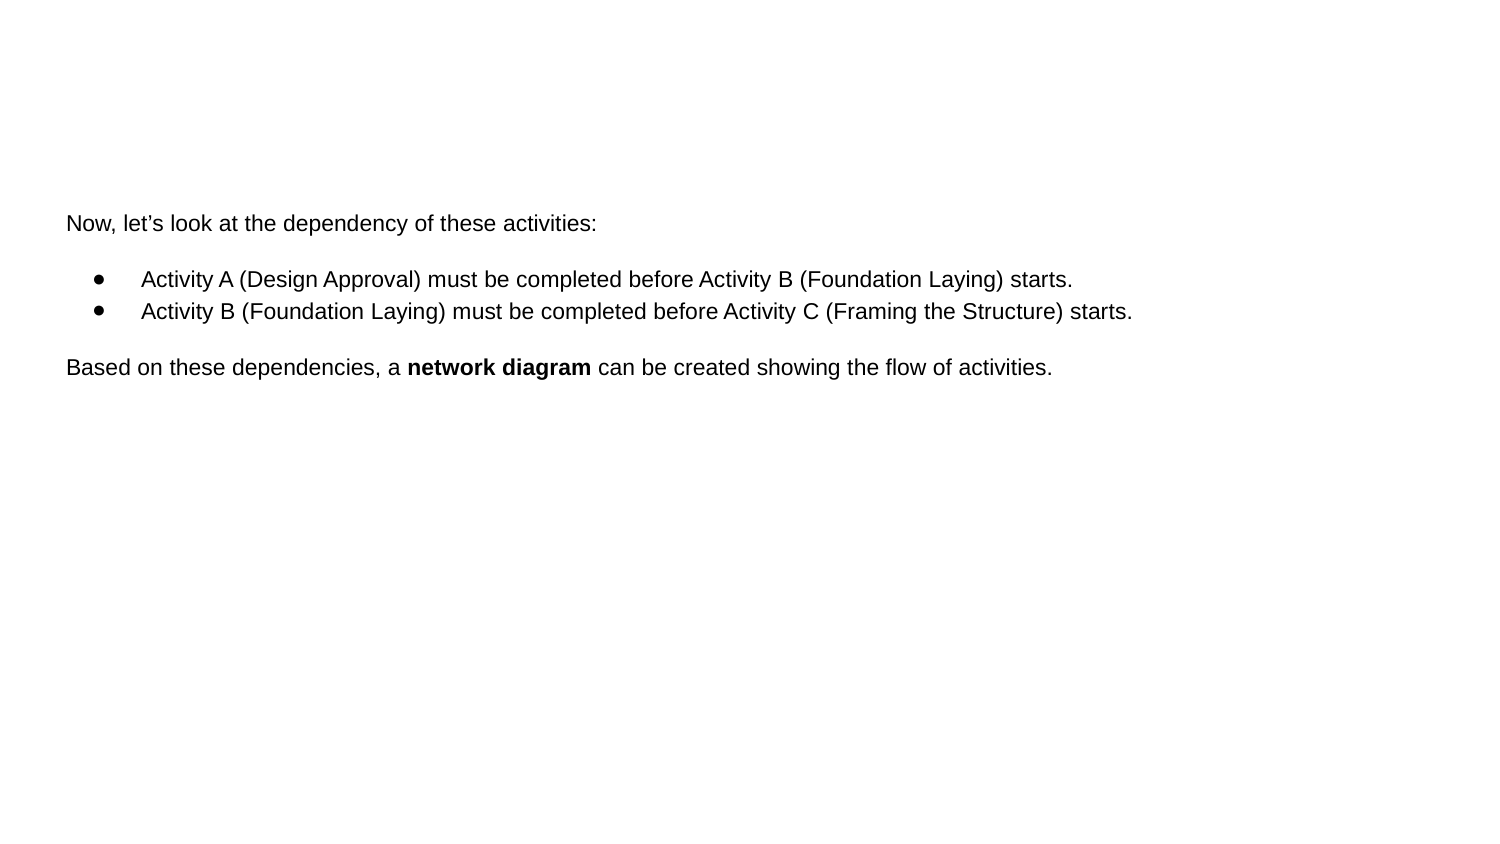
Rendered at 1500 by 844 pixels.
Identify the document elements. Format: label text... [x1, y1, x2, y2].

list Now, let’s look at the dependency of these activities: Activity A (Design Approval) must be completed before Activity B (Foundation Laying) starts. Activity B (Foundation Laying) must be completed before Activity C (Framing the Structure) starts. Based on these dependencies, a network diagram can be created showing the flow of activities. [51, 189, 1449, 750]
